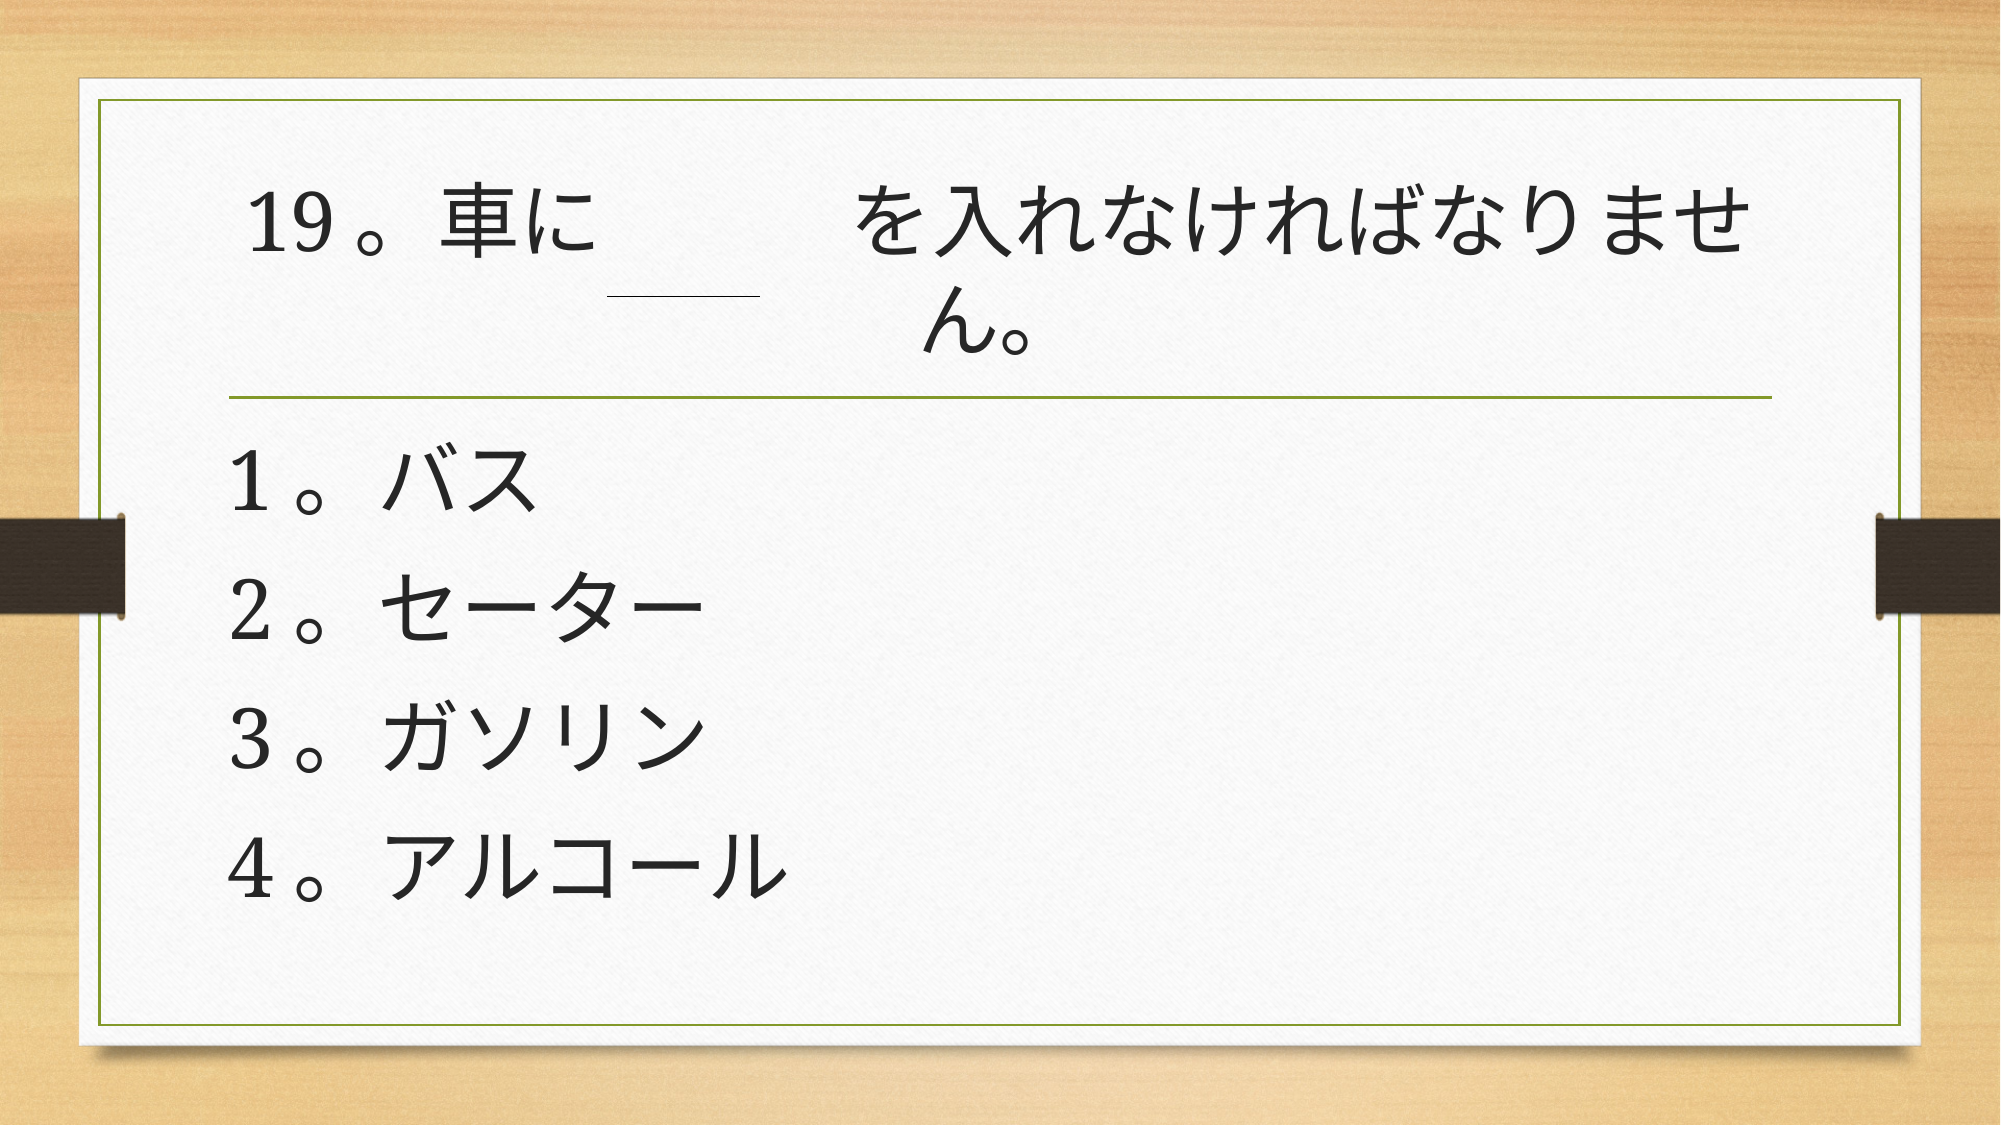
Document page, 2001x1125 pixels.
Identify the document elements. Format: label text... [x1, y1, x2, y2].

picture [0, 0, 2001, 1125]
list 1。バス 2。セーター 3。ガソリン 4。アルコール [212, 419, 1788, 964]
title 19。車に を入れなければなりません。 [212, 161, 1788, 375]
